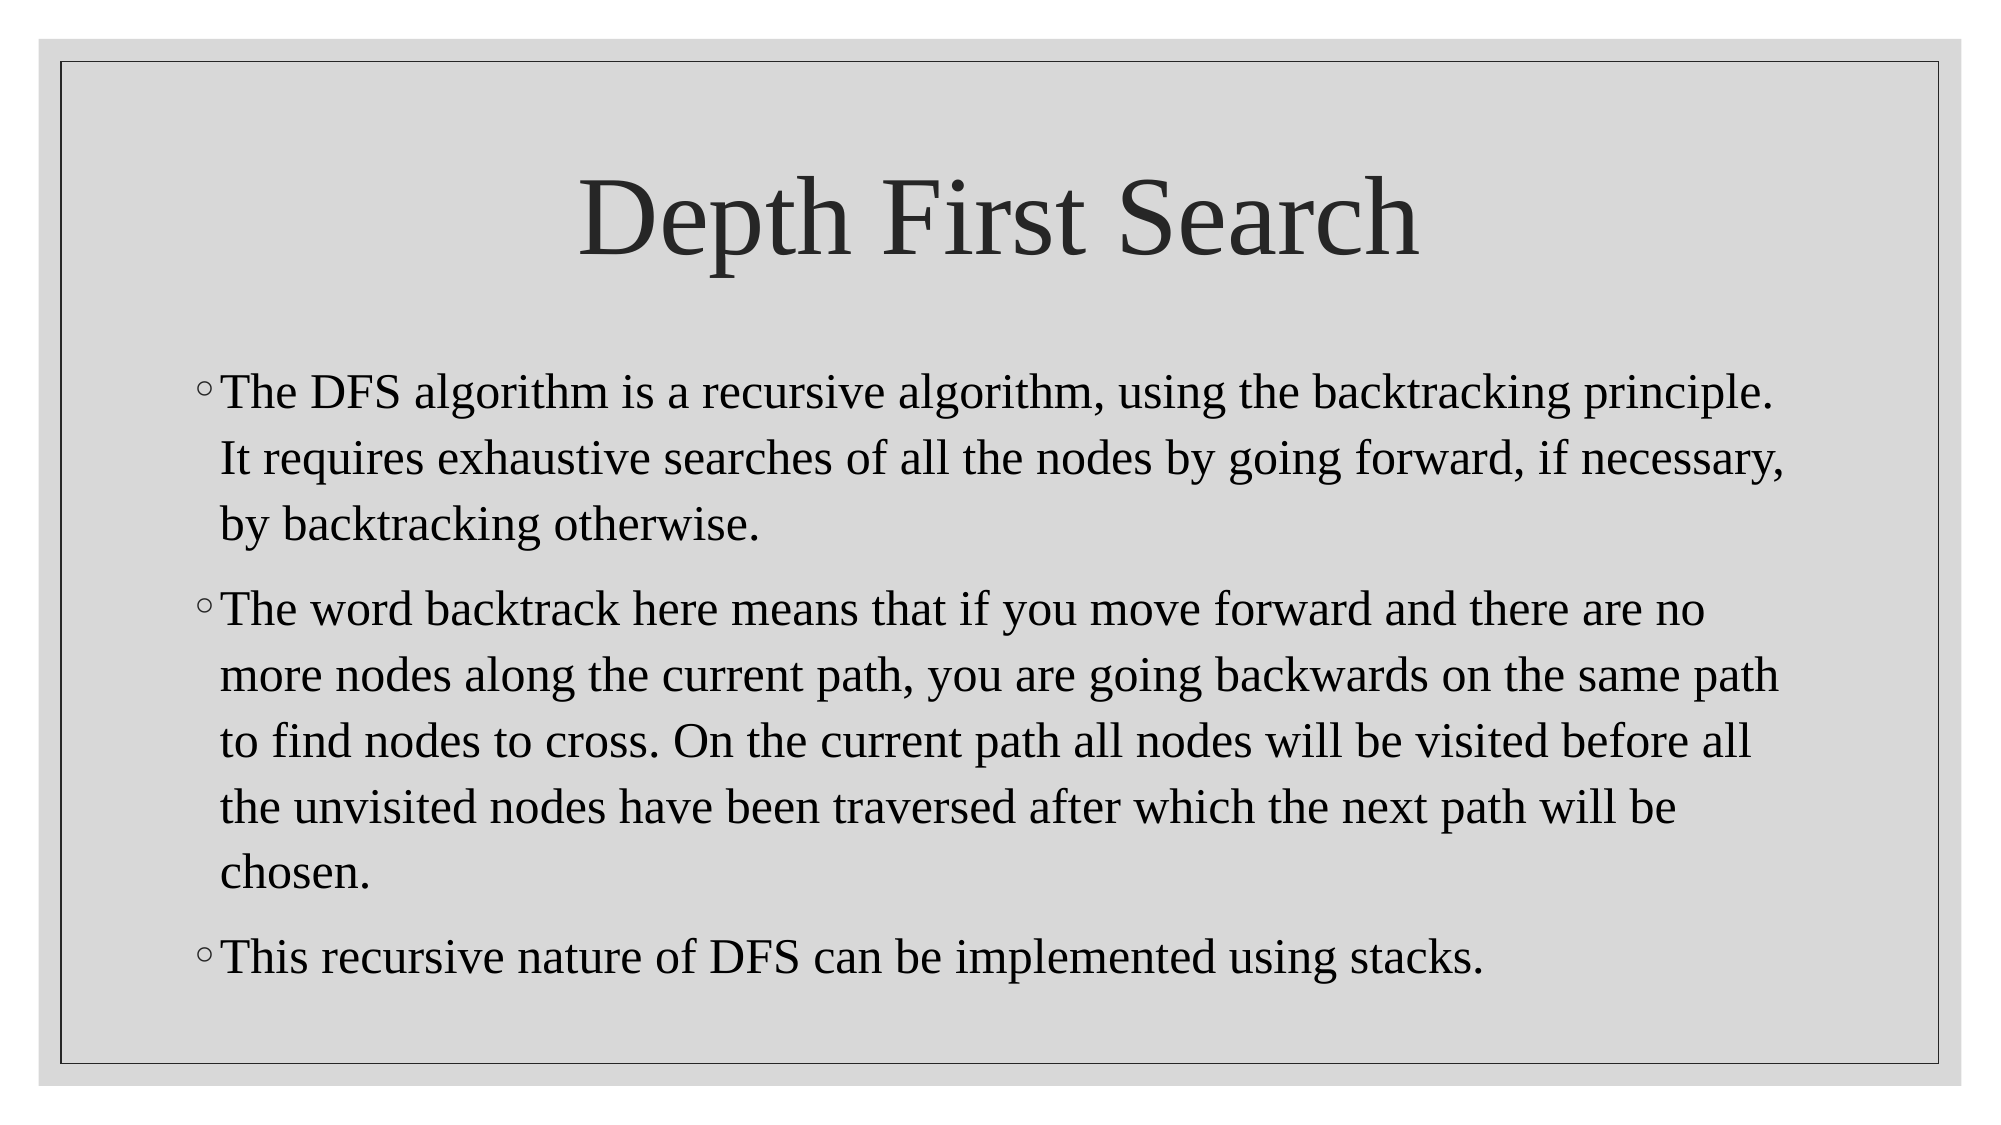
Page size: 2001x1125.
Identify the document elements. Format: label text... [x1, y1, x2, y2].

list The DFS algorithm is a recursive algorithm, using the backtracking principle. It requires exhaustive searches of all the nodes by going forward, if necessary, by backtracking otherwise. The word backtrack here means that if you move forward and there are no more nodes along the current path, you are going backwards on the same path to find nodes to cross. On the current path all nodes will be visited before all the unvisited nodes have been traversed after which the next path will be chosen. This recursive nature of DFS can be implemented using stacks. [174, 345, 1825, 977]
title Depth First Search [174, 105, 1825, 331]
